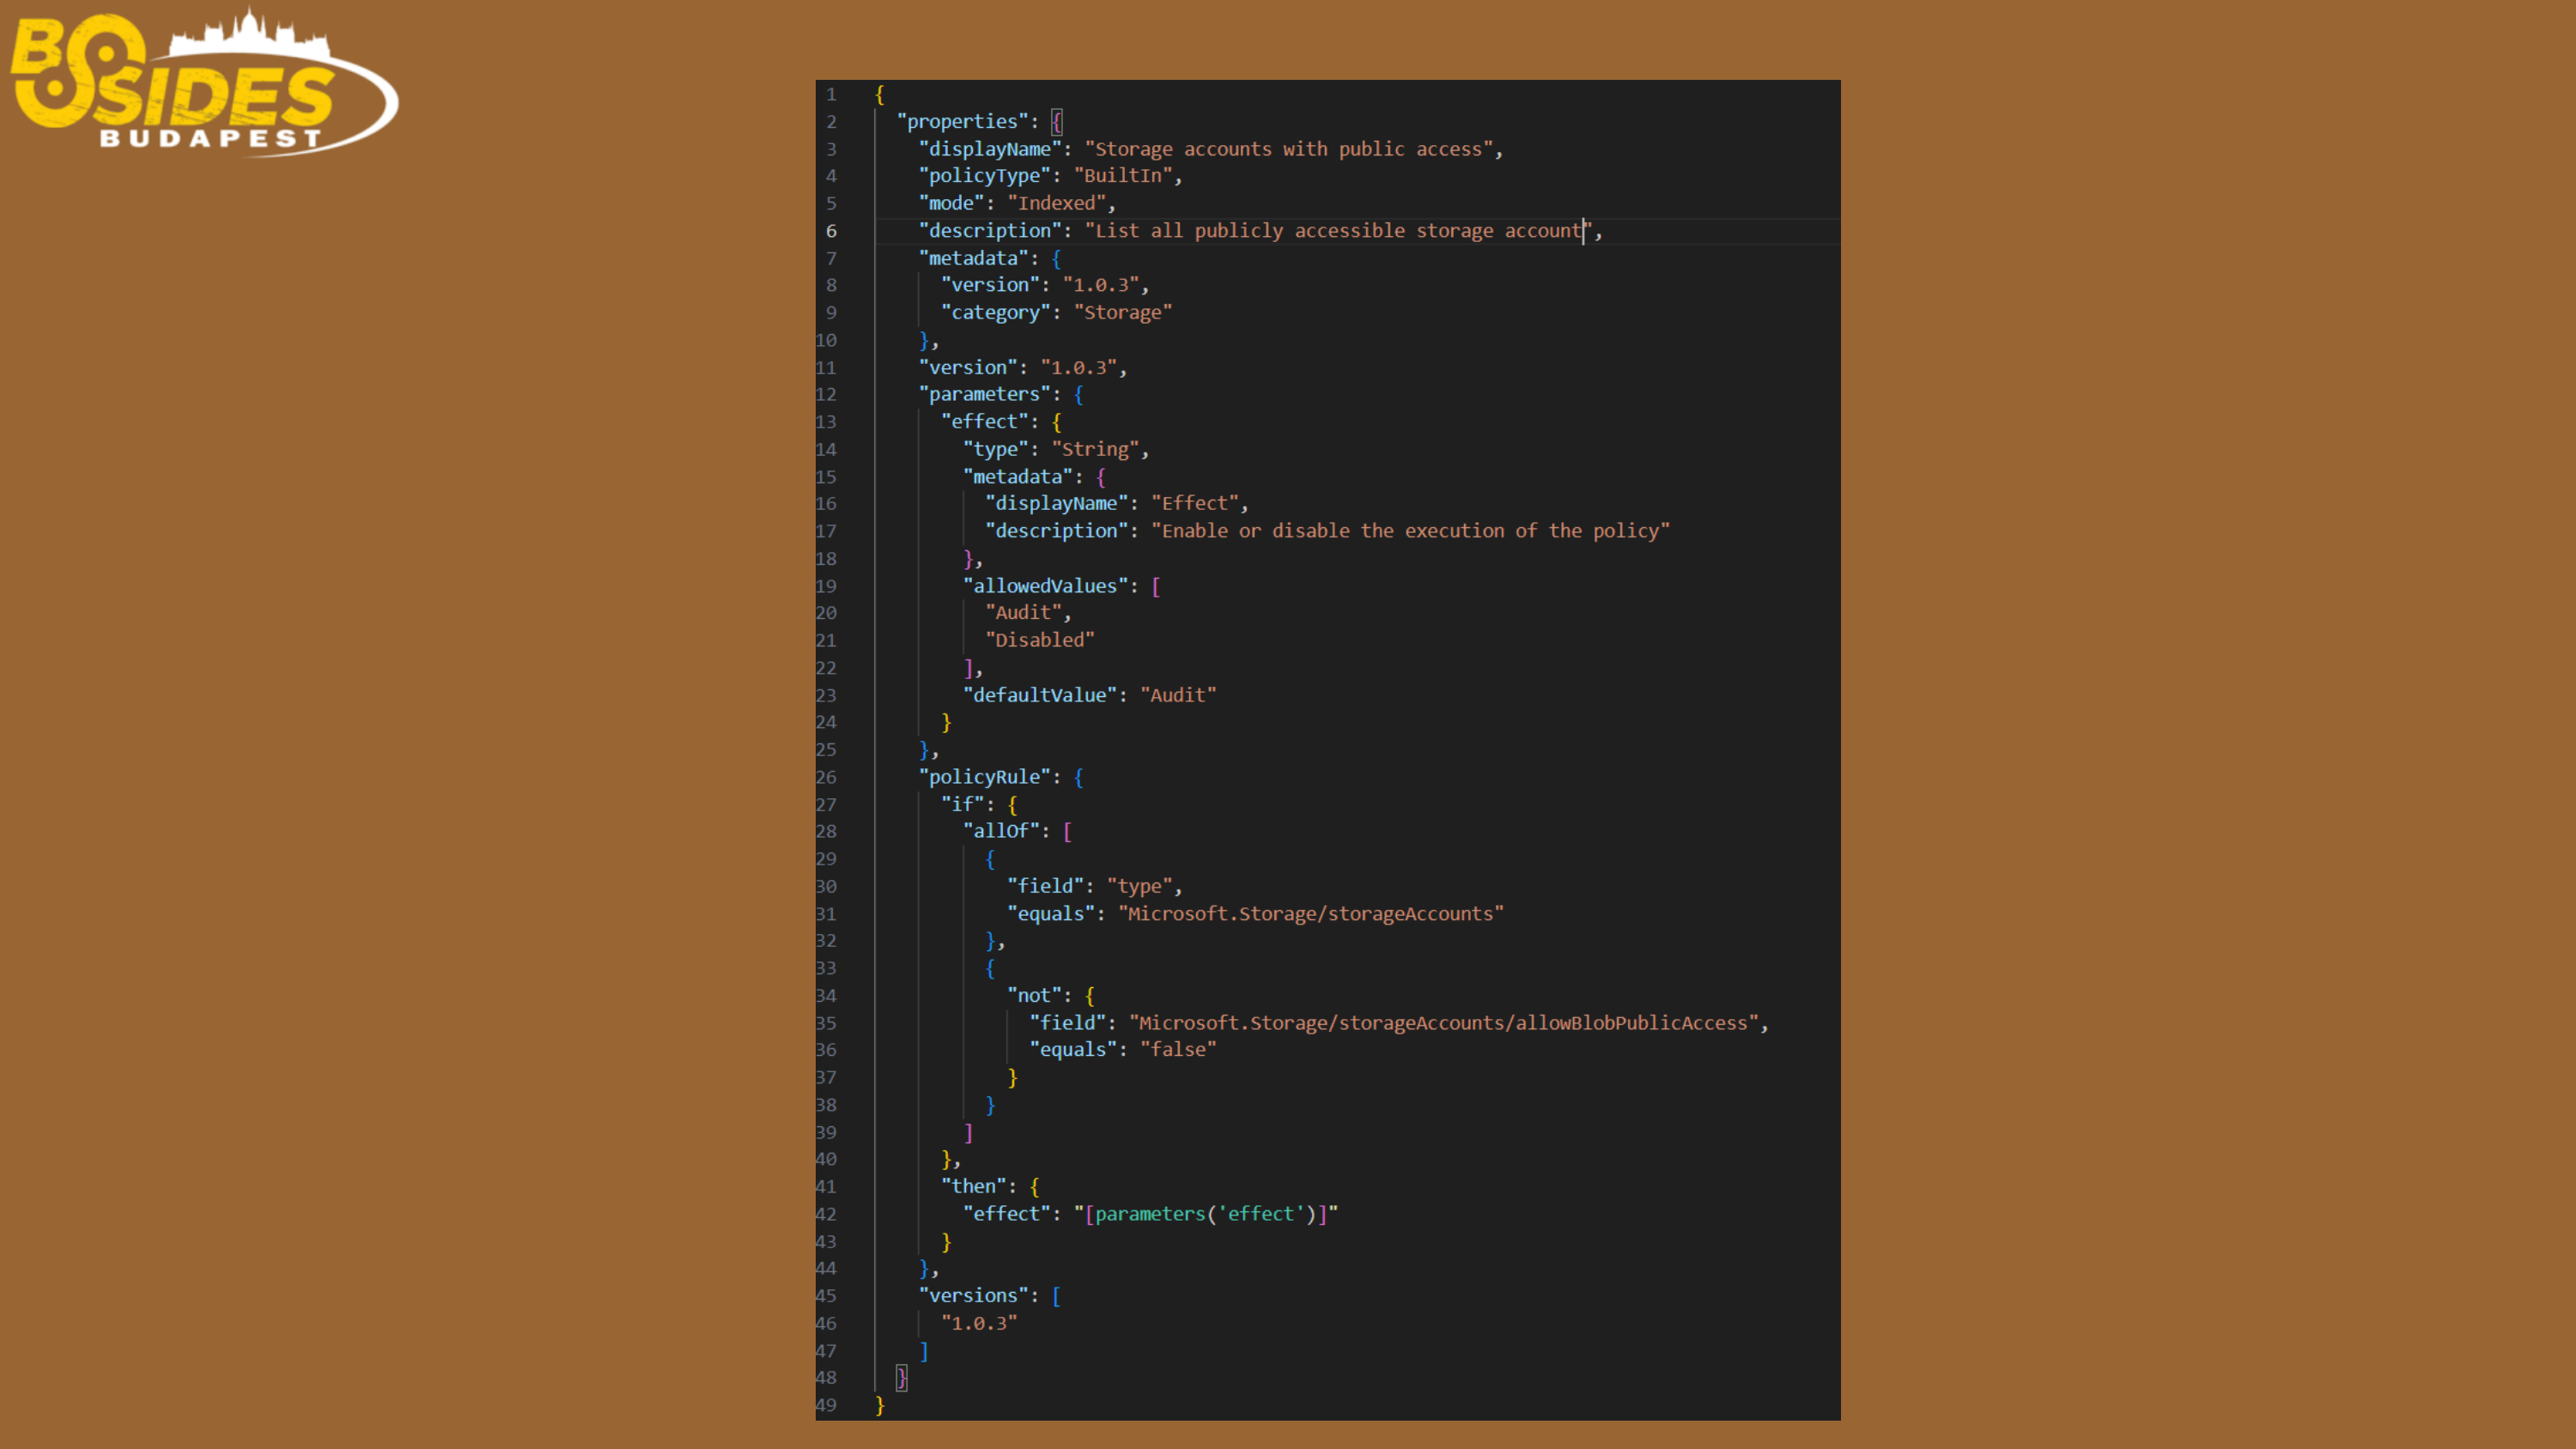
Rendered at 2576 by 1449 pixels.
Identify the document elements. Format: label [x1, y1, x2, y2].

picture [1, 0, 405, 165]
picture [815, 80, 1842, 1421]
